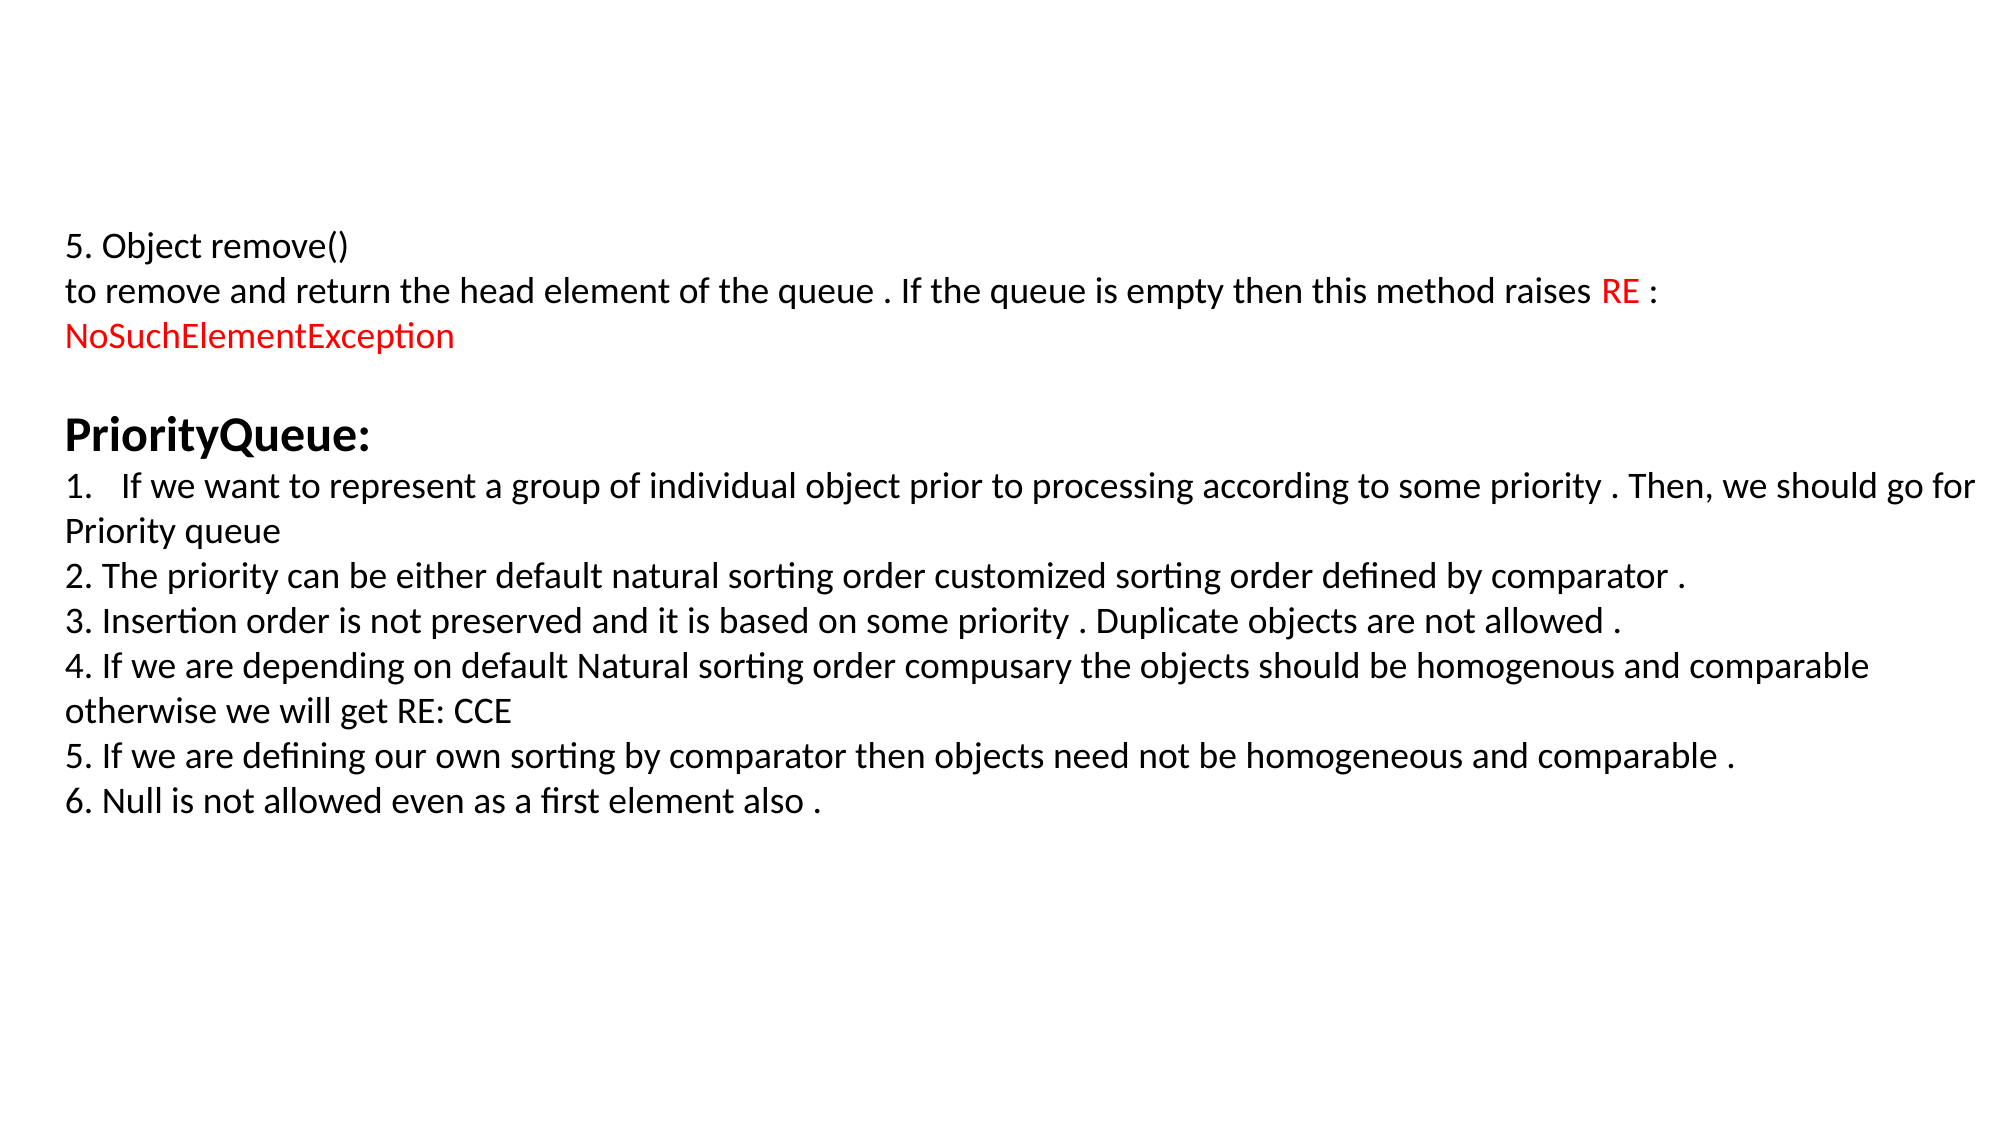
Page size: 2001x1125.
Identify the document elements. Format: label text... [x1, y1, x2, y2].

text_box 5. Object remove() to remove and return the head element of the queue . If the queue is empty then this method raises RE : NoSuchElementException PriorityQueue: If we want to represent a group of individual object prior to processing according to some priority . Then, we should go for Priority queue 2. The priority can be either default natural sorting order customized sorting order defined by comparator . 3. Insertion order is not preserved and it is based on some priority . Duplicate objects are not allowed . 4. If we are depending on default Natural sorting order compusary the objects should be homogenous and comparable otherwise we will get RE: CCE 5. If we are defining our own sorting by comparator then objects need not be homogeneous and comparable . 6. Null is not allowed even as a first element also . [49, 214, 2000, 1024]
